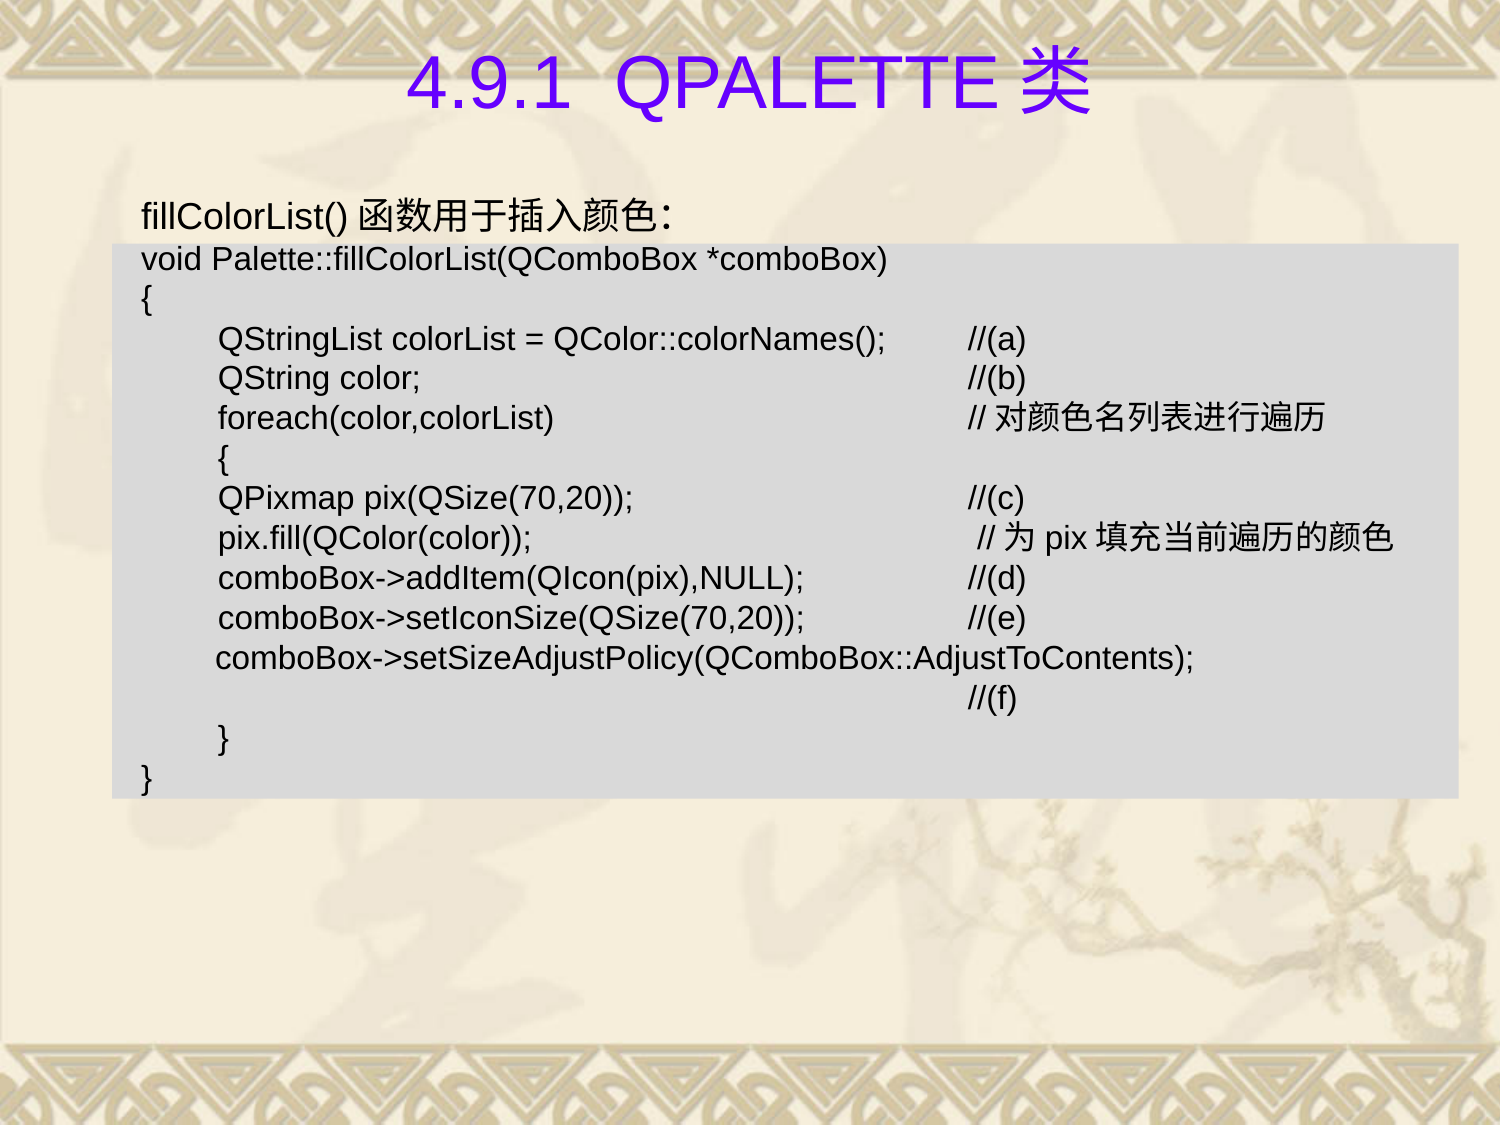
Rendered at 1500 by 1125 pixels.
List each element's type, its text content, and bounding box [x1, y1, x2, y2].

picture [0, 0, 1500, 1125]
text_box fillColorList()函数用于插入颜色： void Palette::fillColorList(QComboBox *comboBox) { QStringList colorList = QColor::colorNames(); //(a) QString color; //(b) foreach(color,colorList) //对颜色名列表进行遍历 { QPixmap pix(QSize(70,20)); //(c) pix.fill(QColor(color)); //为pix填充当前遍历的颜色 comboBox->addItem(QIcon(pix),NULL); //(d) comboBox->setIconSize(QSize(70,20)); //(e) comboBox->setSizeAdjustPolicy(QComboBox::AdjustToContents); //(f) } } [53, 184, 1459, 843]
title 4.9.1 QPalette类 [49, 7, 1451, 149]
